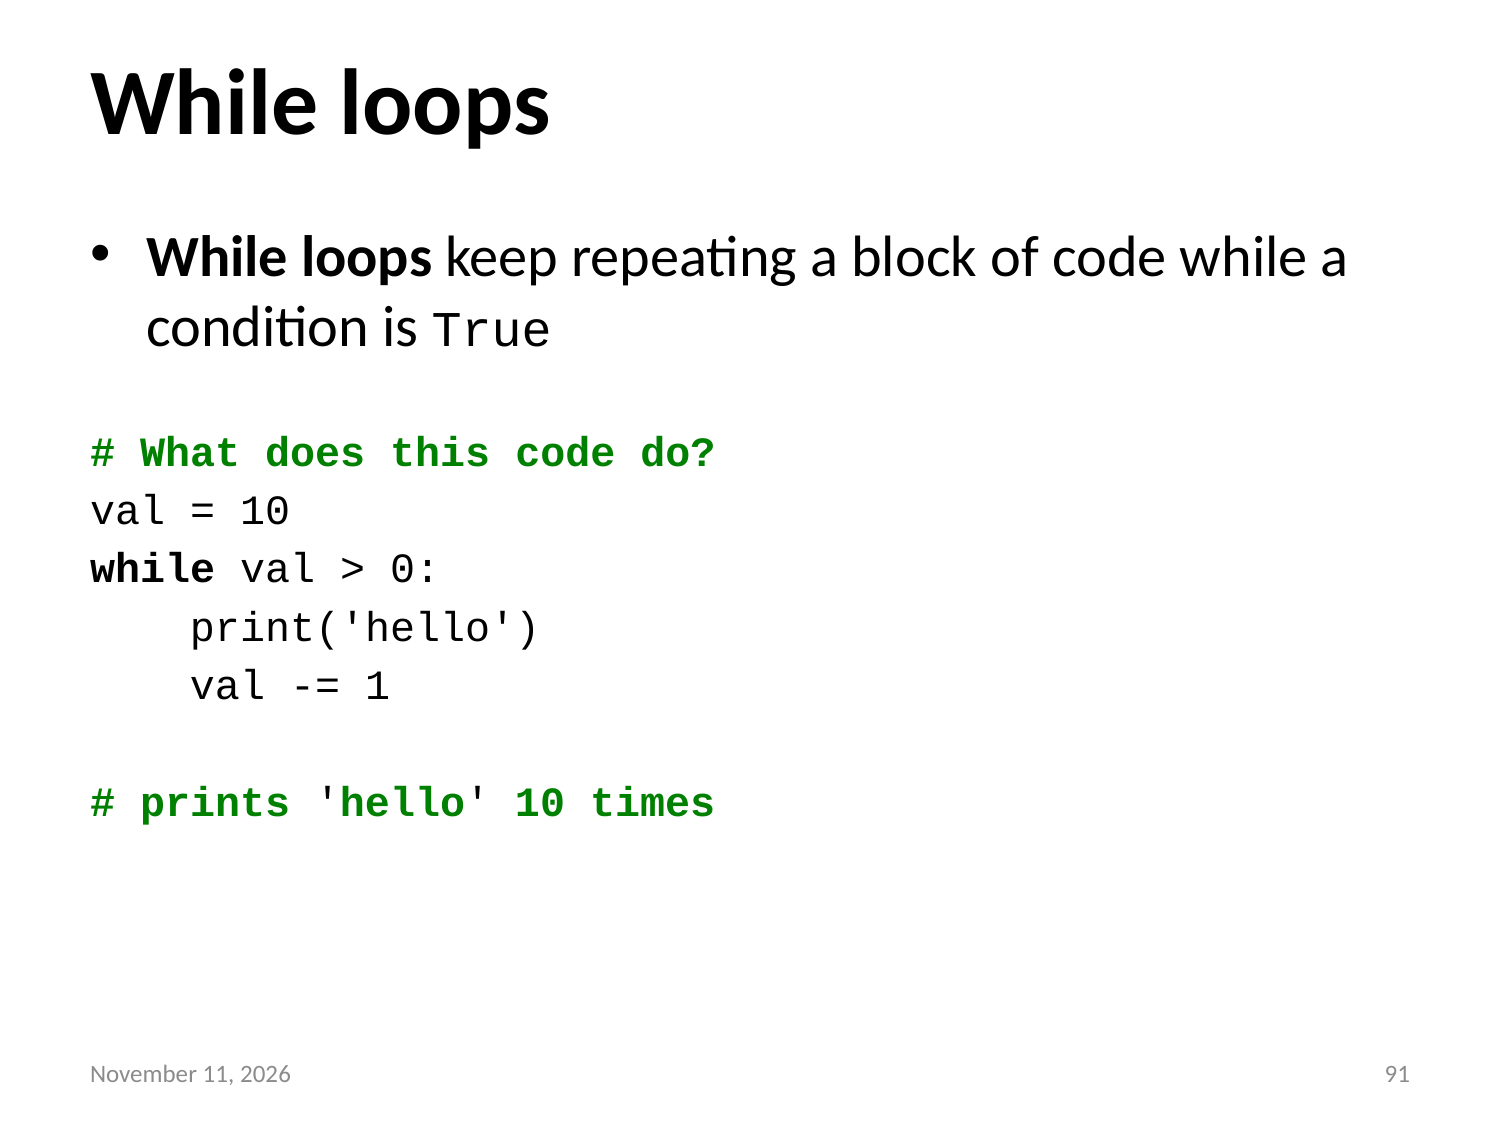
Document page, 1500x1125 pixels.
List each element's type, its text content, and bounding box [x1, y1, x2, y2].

list While loops keep repeating a block of code while a condition is True # What does this code do? val = 10 while val > 0: print('hello') val -= 1 # prints 'hello' 10 times [75, 210, 1425, 1043]
slide_number 90 [1074, 1042, 1425, 1103]
title While loops [75, 3, 1425, 191]
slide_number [75, 1042, 425, 1103]
